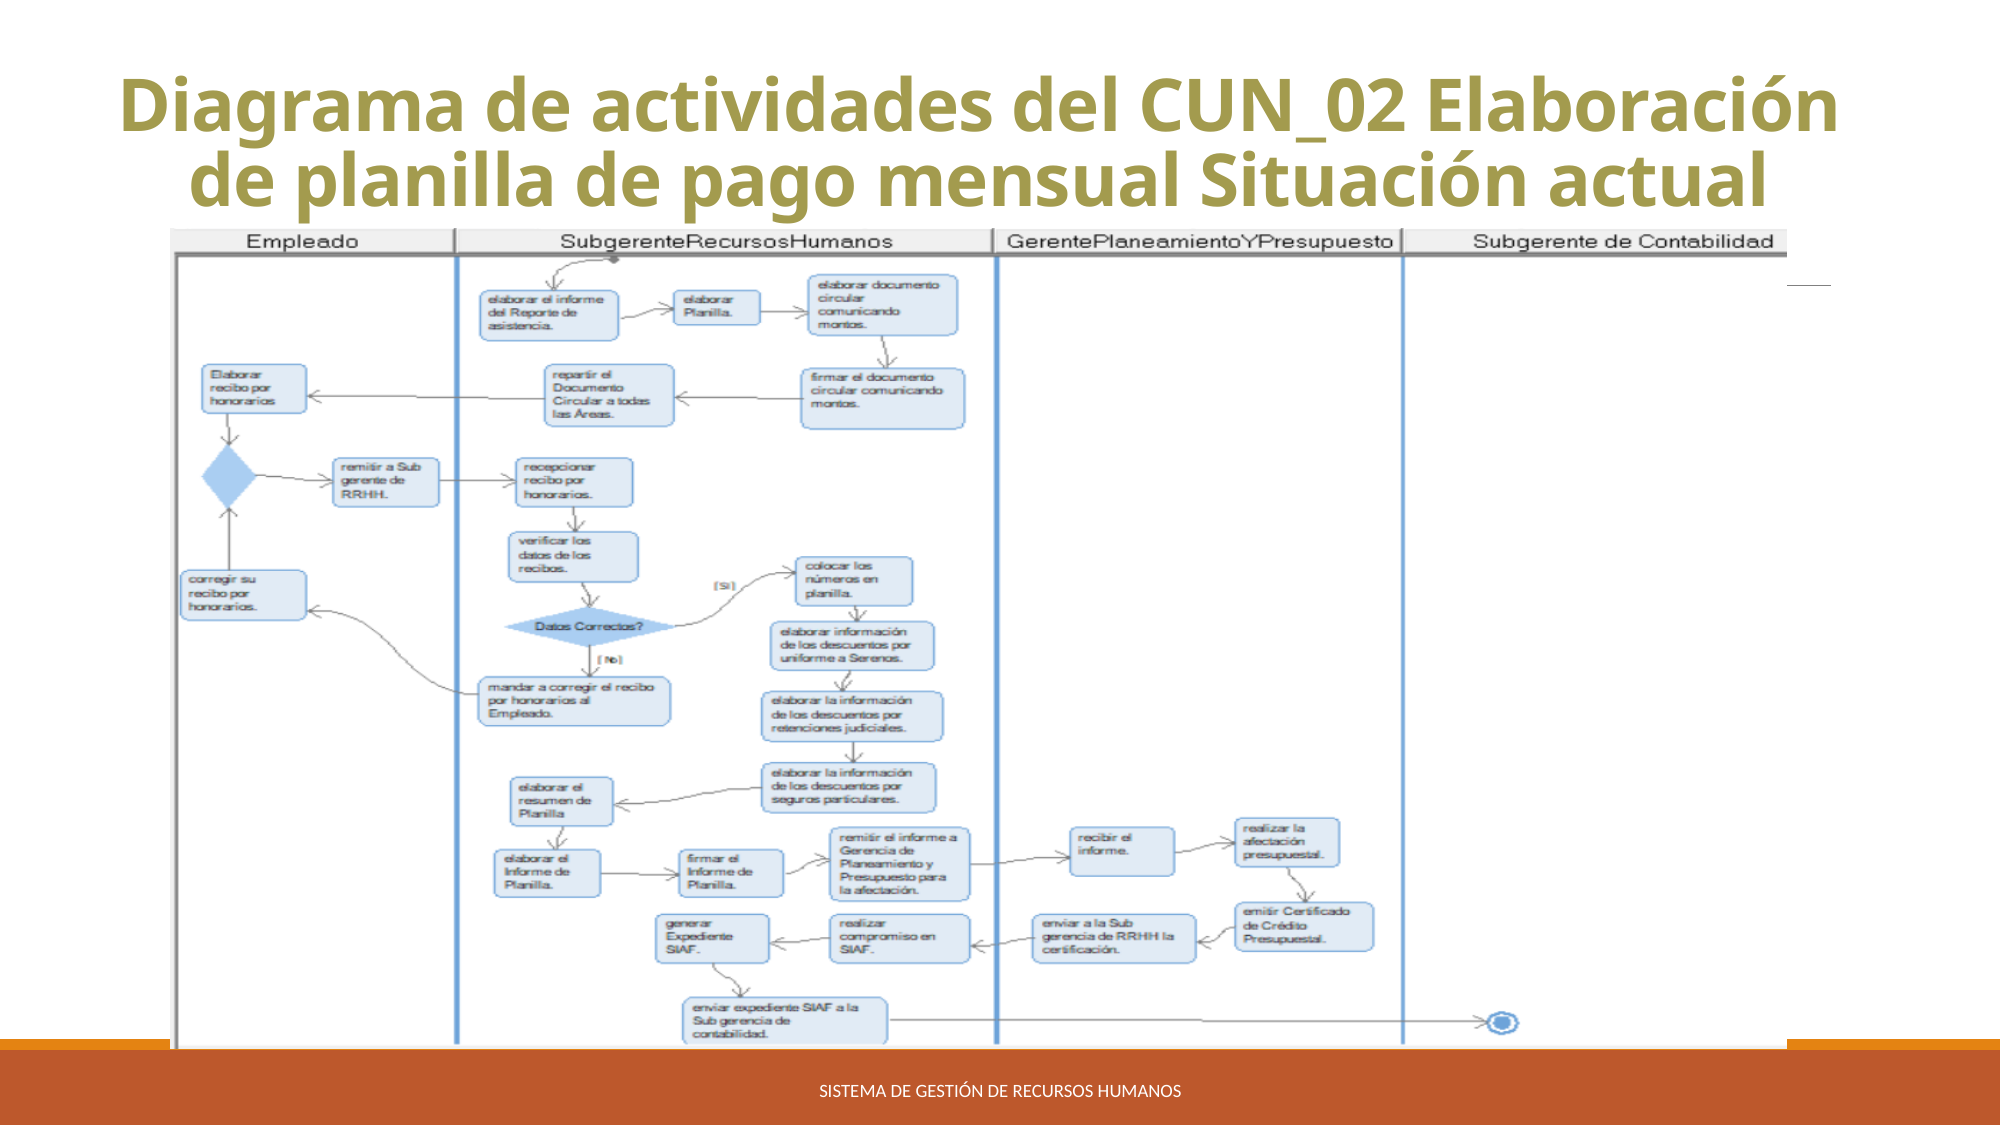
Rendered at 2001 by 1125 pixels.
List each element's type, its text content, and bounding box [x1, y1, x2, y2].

title Diagrama de actividades del CUN_02 Elaboración de planilla de pago mensual Situación actual [77, 14, 1880, 229]
picture [169, 227, 1787, 1049]
footer SISTEMA DE GESTIÓN DE RECURSOS HUMANOS [604, 1059, 1396, 1120]
